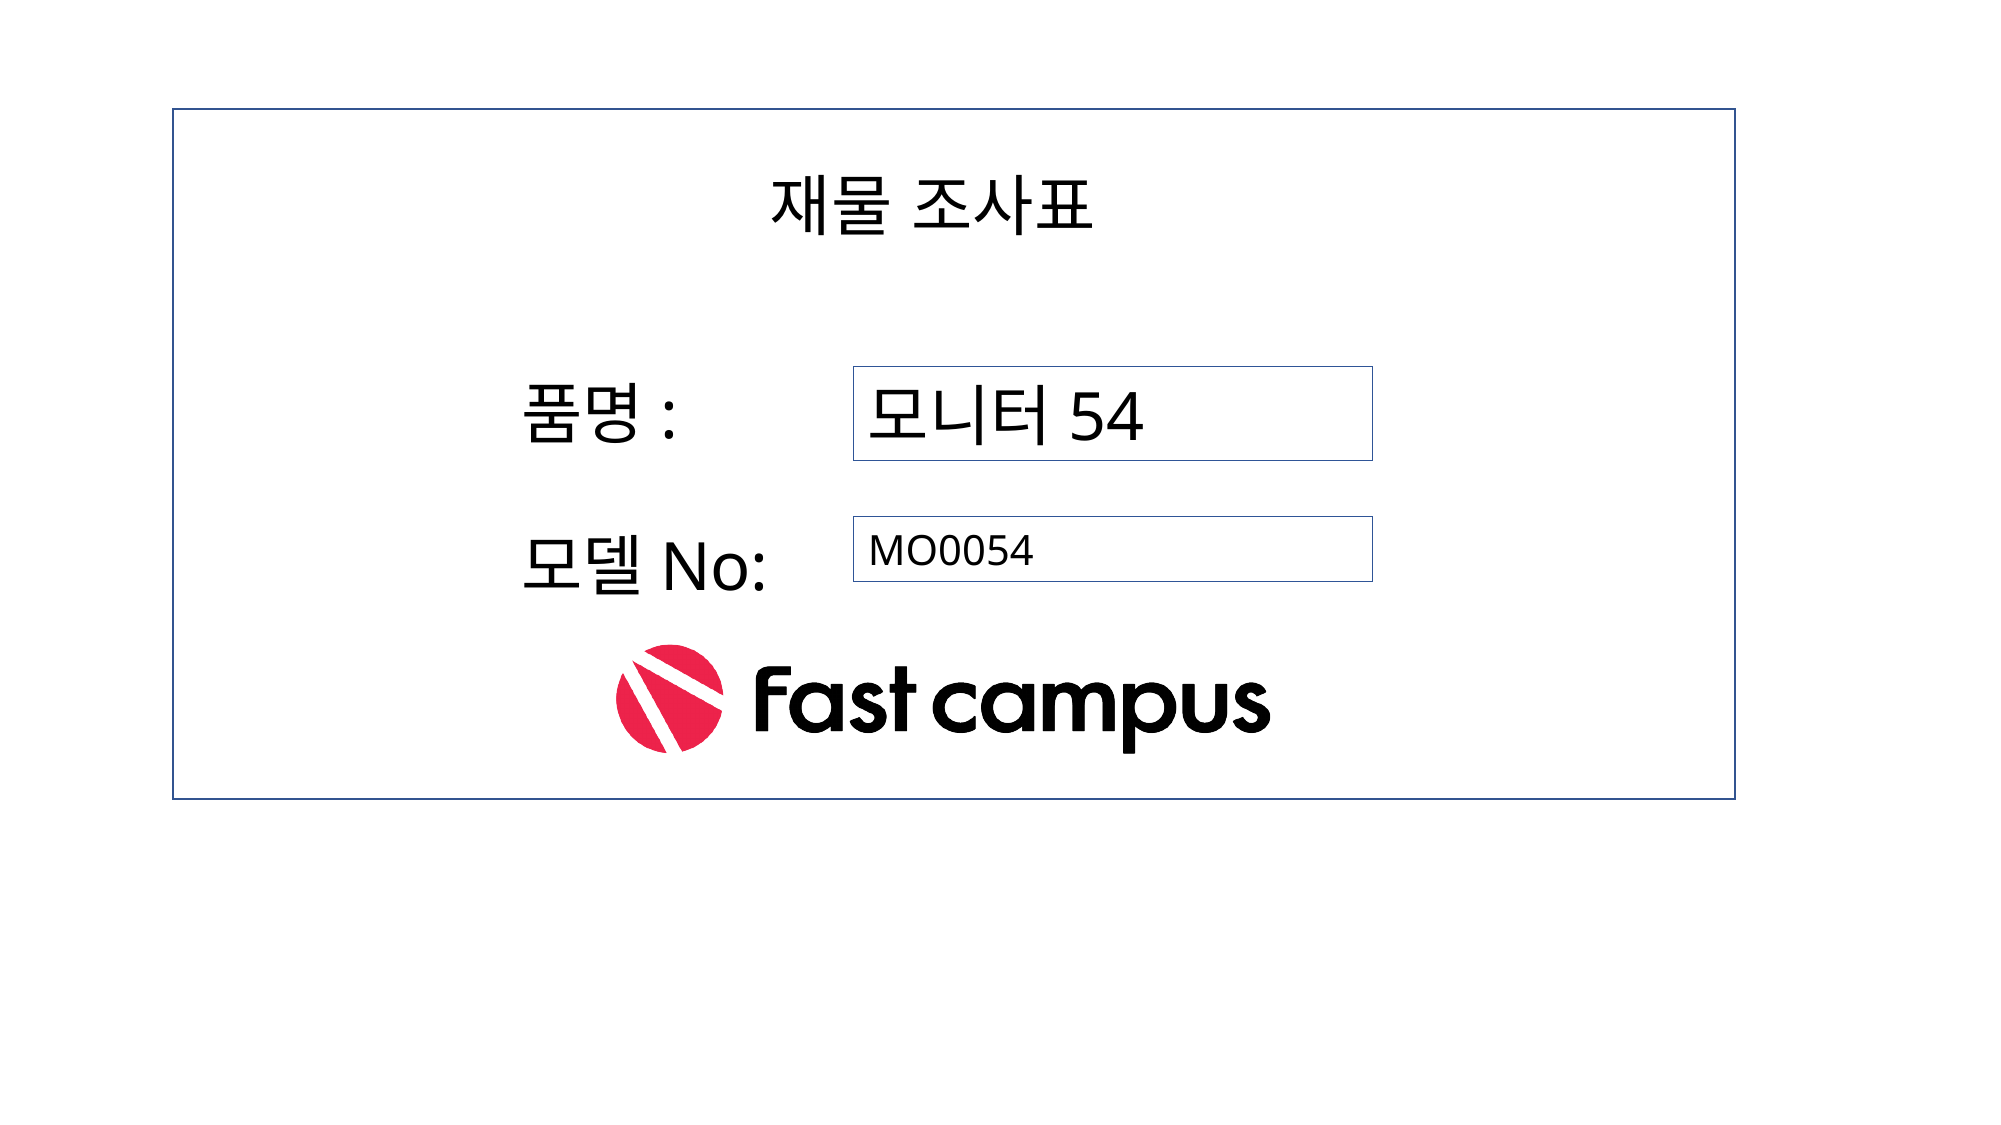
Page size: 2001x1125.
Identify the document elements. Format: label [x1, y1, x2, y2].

picture [607, 635, 1279, 763]
text_box [172, 108, 1736, 800]
